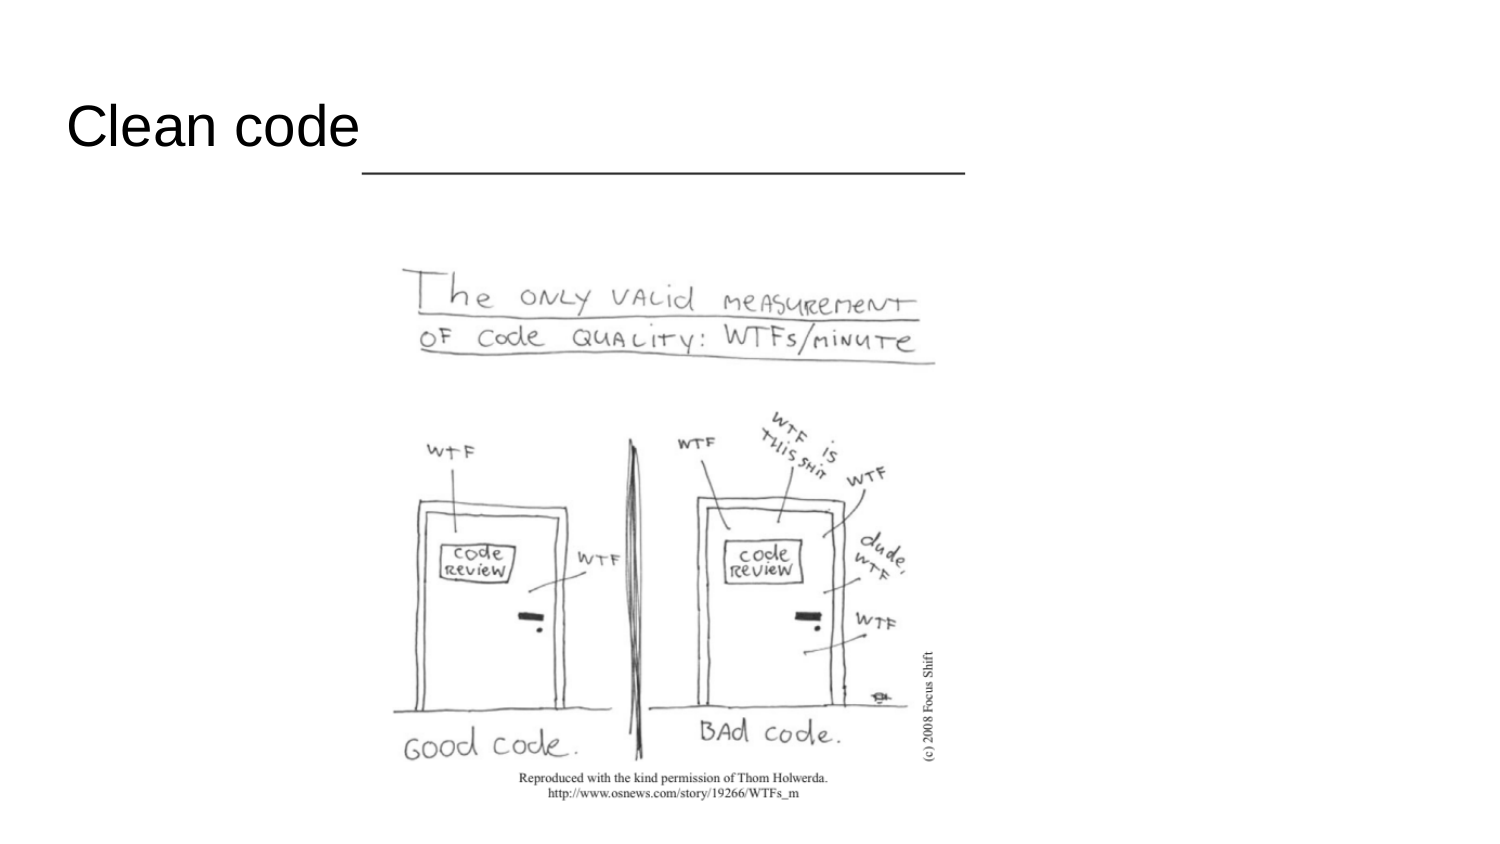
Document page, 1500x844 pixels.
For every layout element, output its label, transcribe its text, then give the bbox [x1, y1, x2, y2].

picture [260, 166, 1041, 805]
title Clean code [51, 72, 1449, 167]
